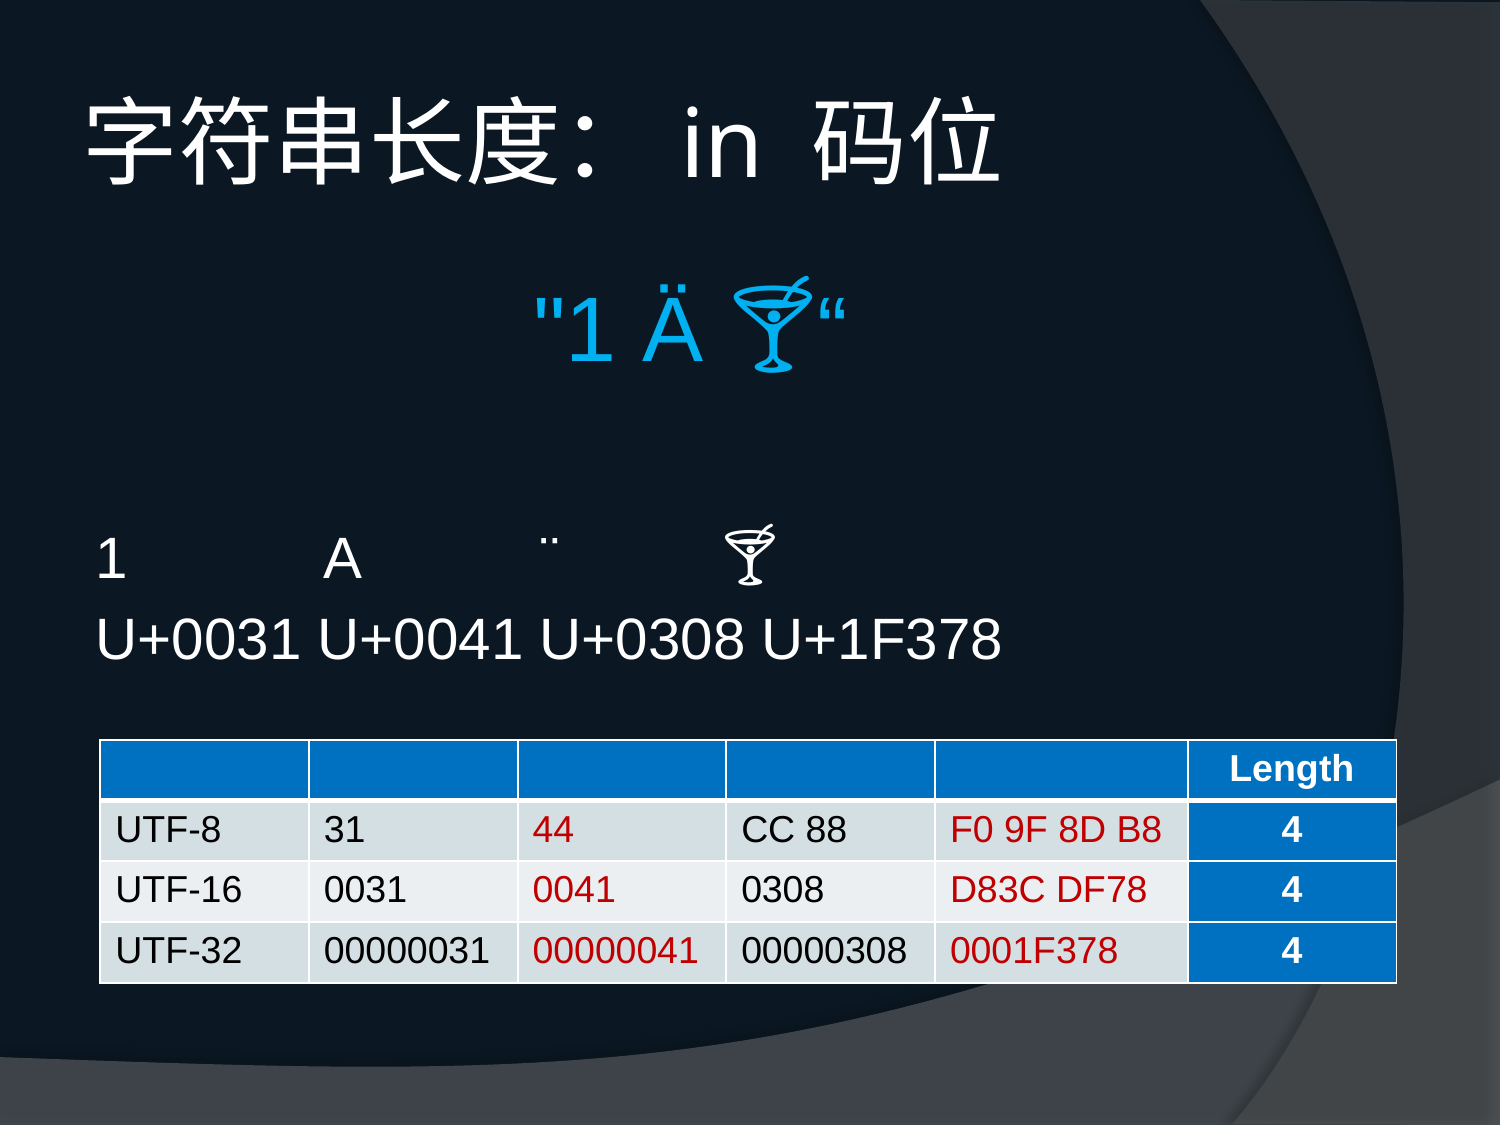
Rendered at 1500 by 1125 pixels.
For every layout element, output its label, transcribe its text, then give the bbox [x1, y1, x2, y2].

table_cell 4 [1189, 862, 1396, 921]
list "1 Ä 🍸“ 1 A ¨ 🍸 U+0031 U+0041 U+0308 U+1F378 [75, 262, 1300, 1005]
table_cell 00000041 [519, 923, 725, 982]
table_cell F0 9F 8D B8 [936, 803, 1187, 860]
title 字符串长度：in 码位 [75, 45, 1300, 233]
table_cell D83C DF78 [936, 862, 1187, 921]
table_cell CC 88 [727, 803, 934, 860]
table_cell 4 [1189, 923, 1396, 982]
table_cell 44 [519, 803, 725, 860]
table_cell 0031 [310, 862, 517, 921]
table_header [310, 741, 517, 798]
table_header [727, 741, 934, 798]
table_cell 0041 [519, 862, 725, 921]
table_cell 0308 [727, 862, 934, 921]
table_header Length [1189, 741, 1396, 798]
table_header [936, 741, 1187, 798]
table_header [519, 741, 725, 798]
table_cell UTF-8 [101, 803, 308, 860]
table_cell UTF-32 [101, 923, 308, 982]
table_cell UTF-16 [101, 862, 308, 921]
table_header [101, 741, 308, 798]
table_cell 31 [310, 803, 517, 860]
table_cell 4 [1189, 803, 1396, 860]
table_cell 00000308 [727, 923, 934, 982]
table_cell 00000031 [310, 923, 517, 982]
table_cell 0001F378 [936, 923, 1187, 982]
